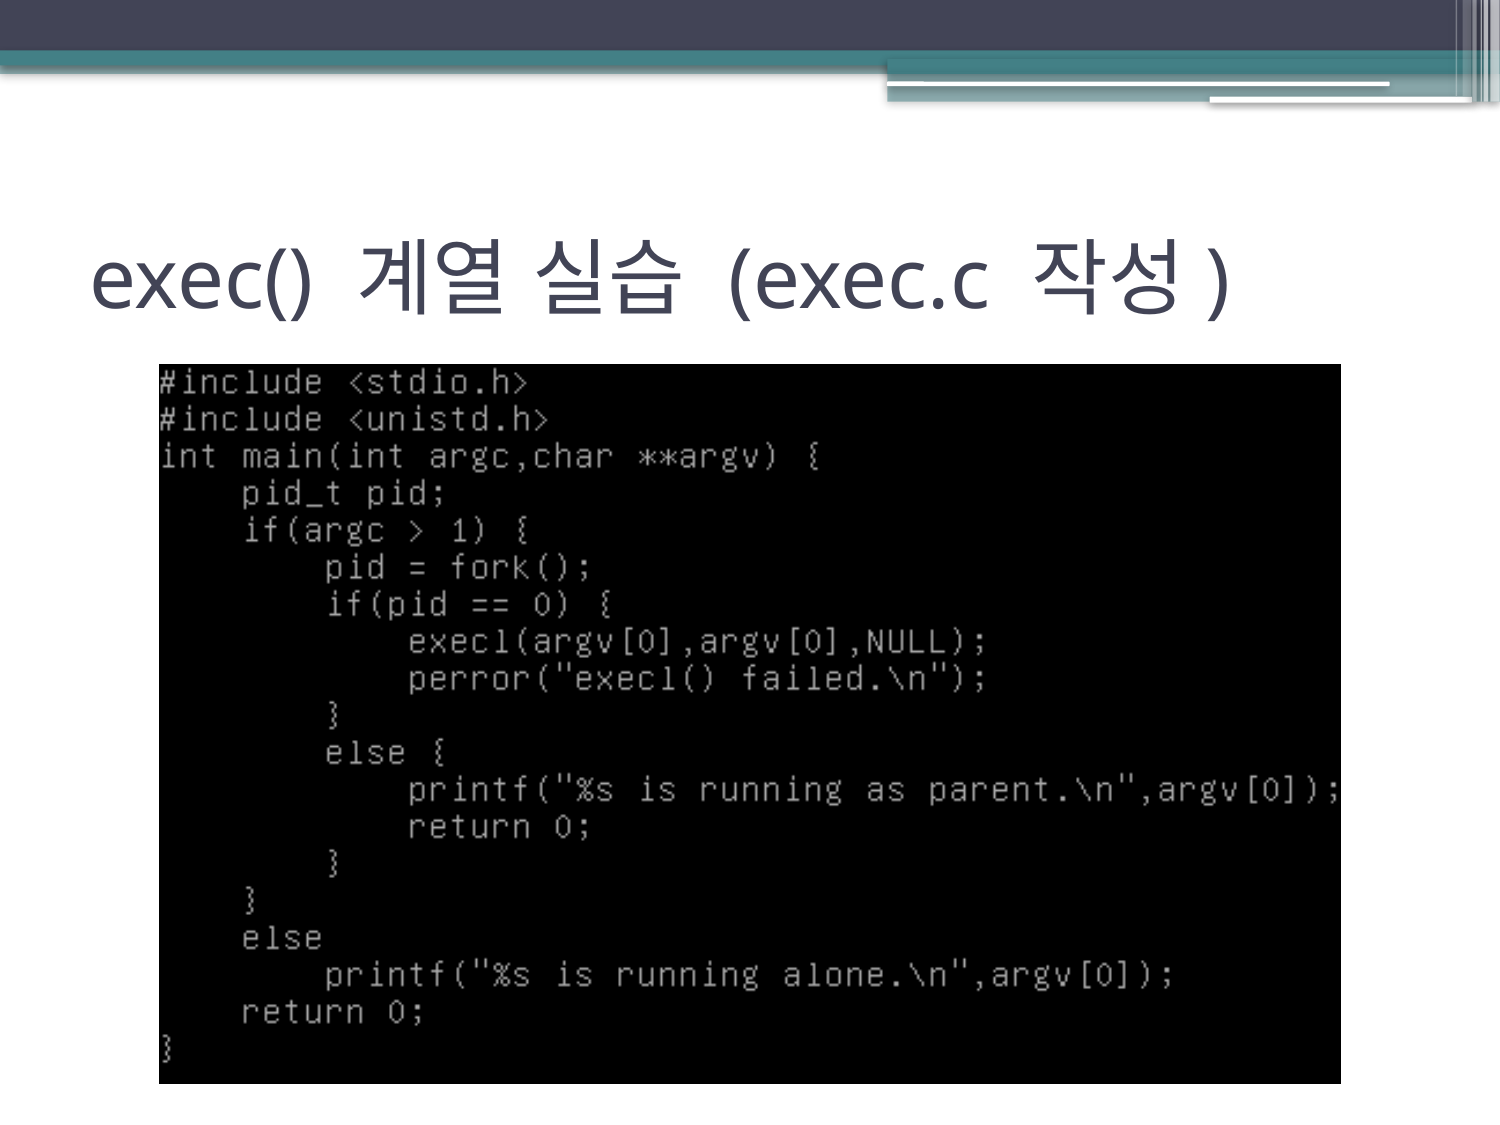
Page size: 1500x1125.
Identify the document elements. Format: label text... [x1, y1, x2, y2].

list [159, 363, 1341, 1084]
title exec() 계열 실습 (exec.c 작성) [75, 187, 1425, 363]
